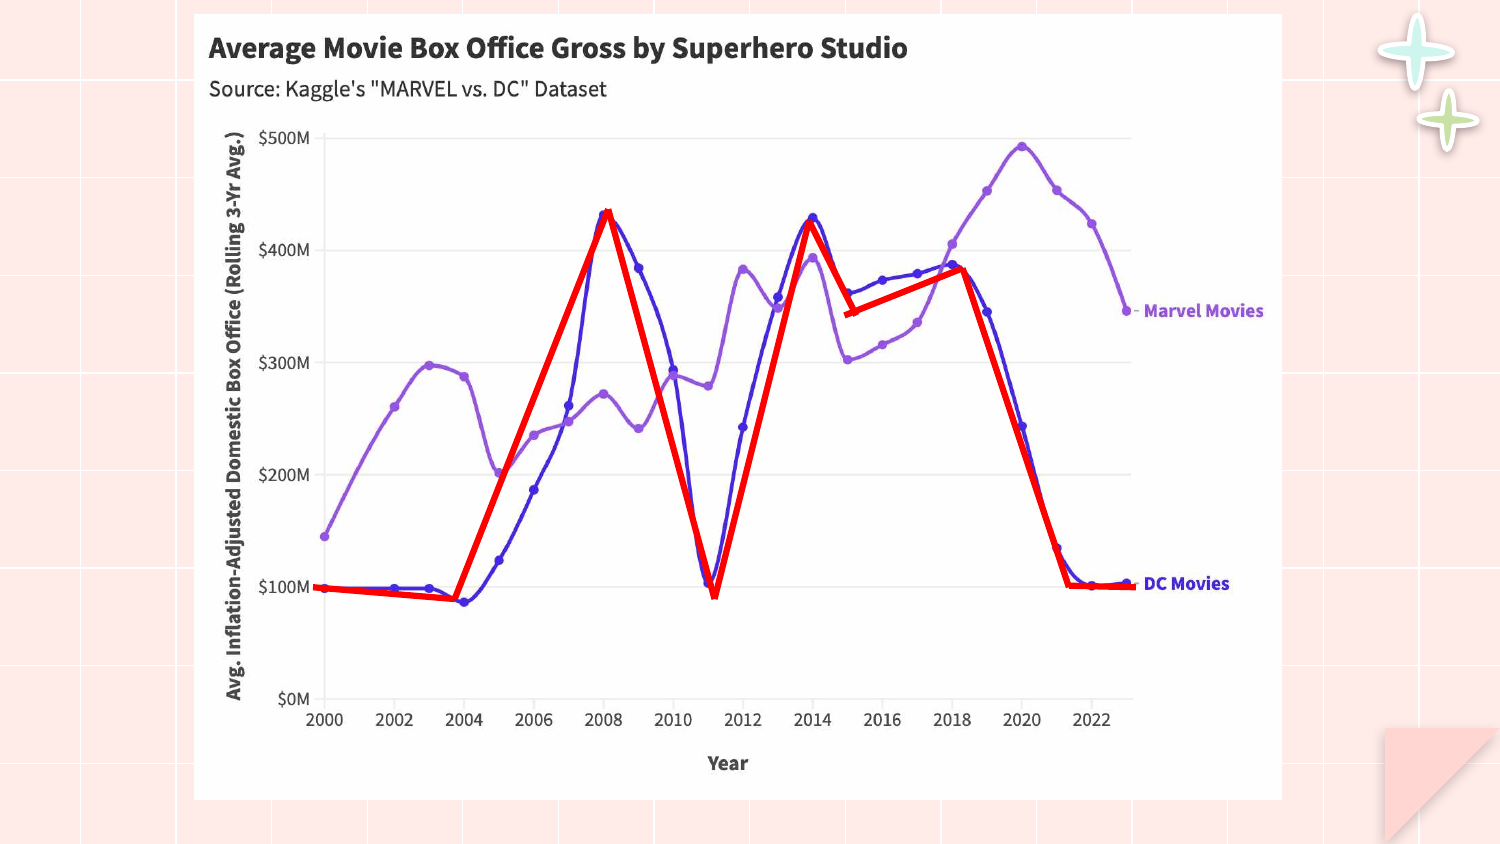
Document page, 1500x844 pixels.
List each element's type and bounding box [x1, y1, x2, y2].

text_box [844, 268, 960, 316]
picture [194, 13, 1282, 800]
text_box [312, 587, 449, 600]
text_box [962, 268, 1070, 588]
text_box [454, 208, 606, 600]
text_box [808, 220, 857, 316]
text_box [607, 208, 715, 600]
text_box [714, 220, 810, 600]
